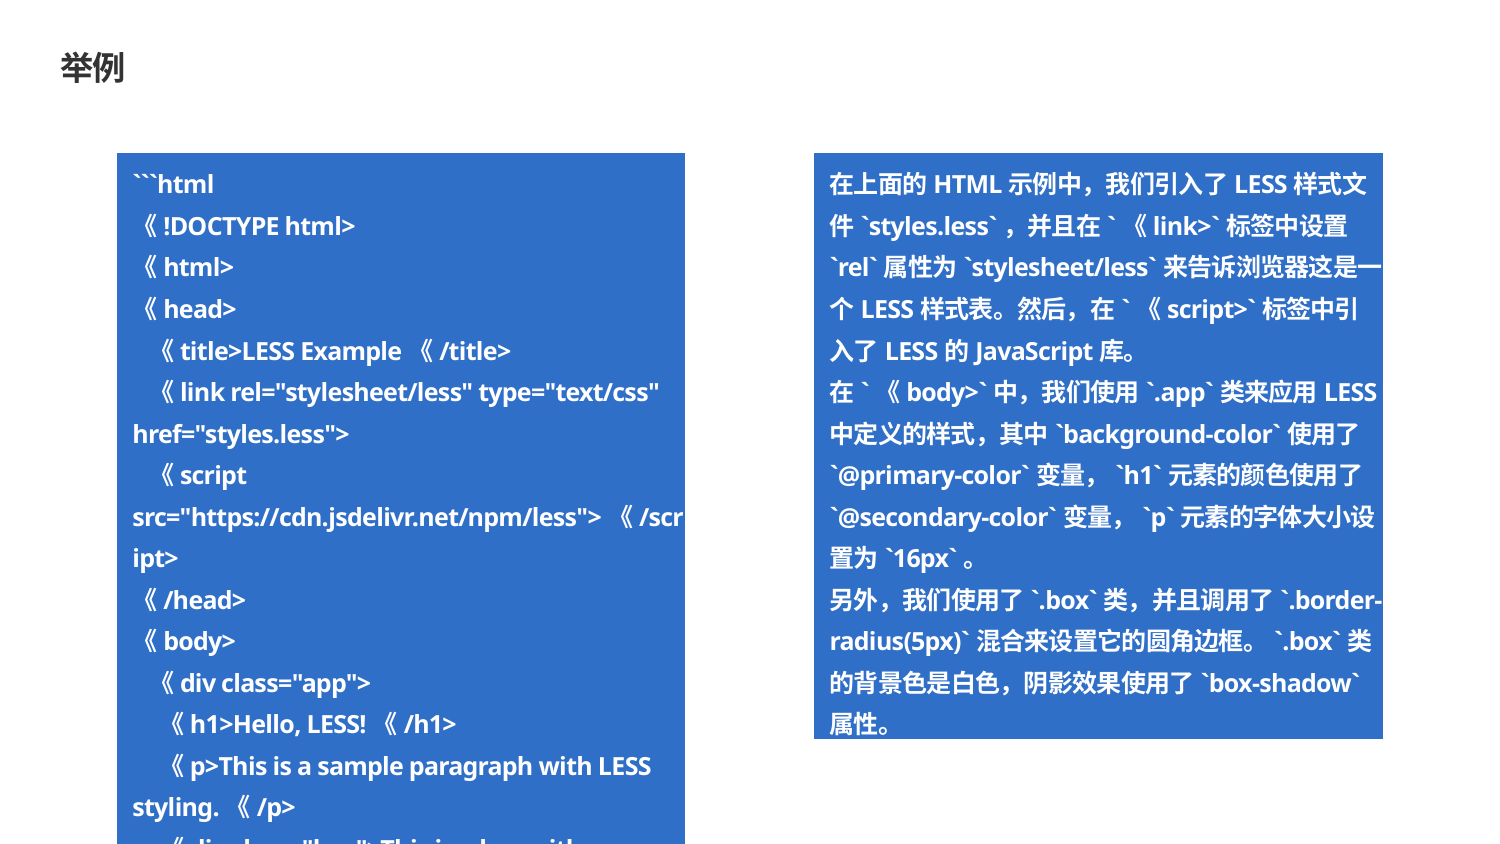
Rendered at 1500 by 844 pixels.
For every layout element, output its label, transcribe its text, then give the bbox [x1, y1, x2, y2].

text_box 举例 [60, 37, 1440, 87]
picture [814, 153, 1383, 739]
picture [117, 153, 685, 844]
